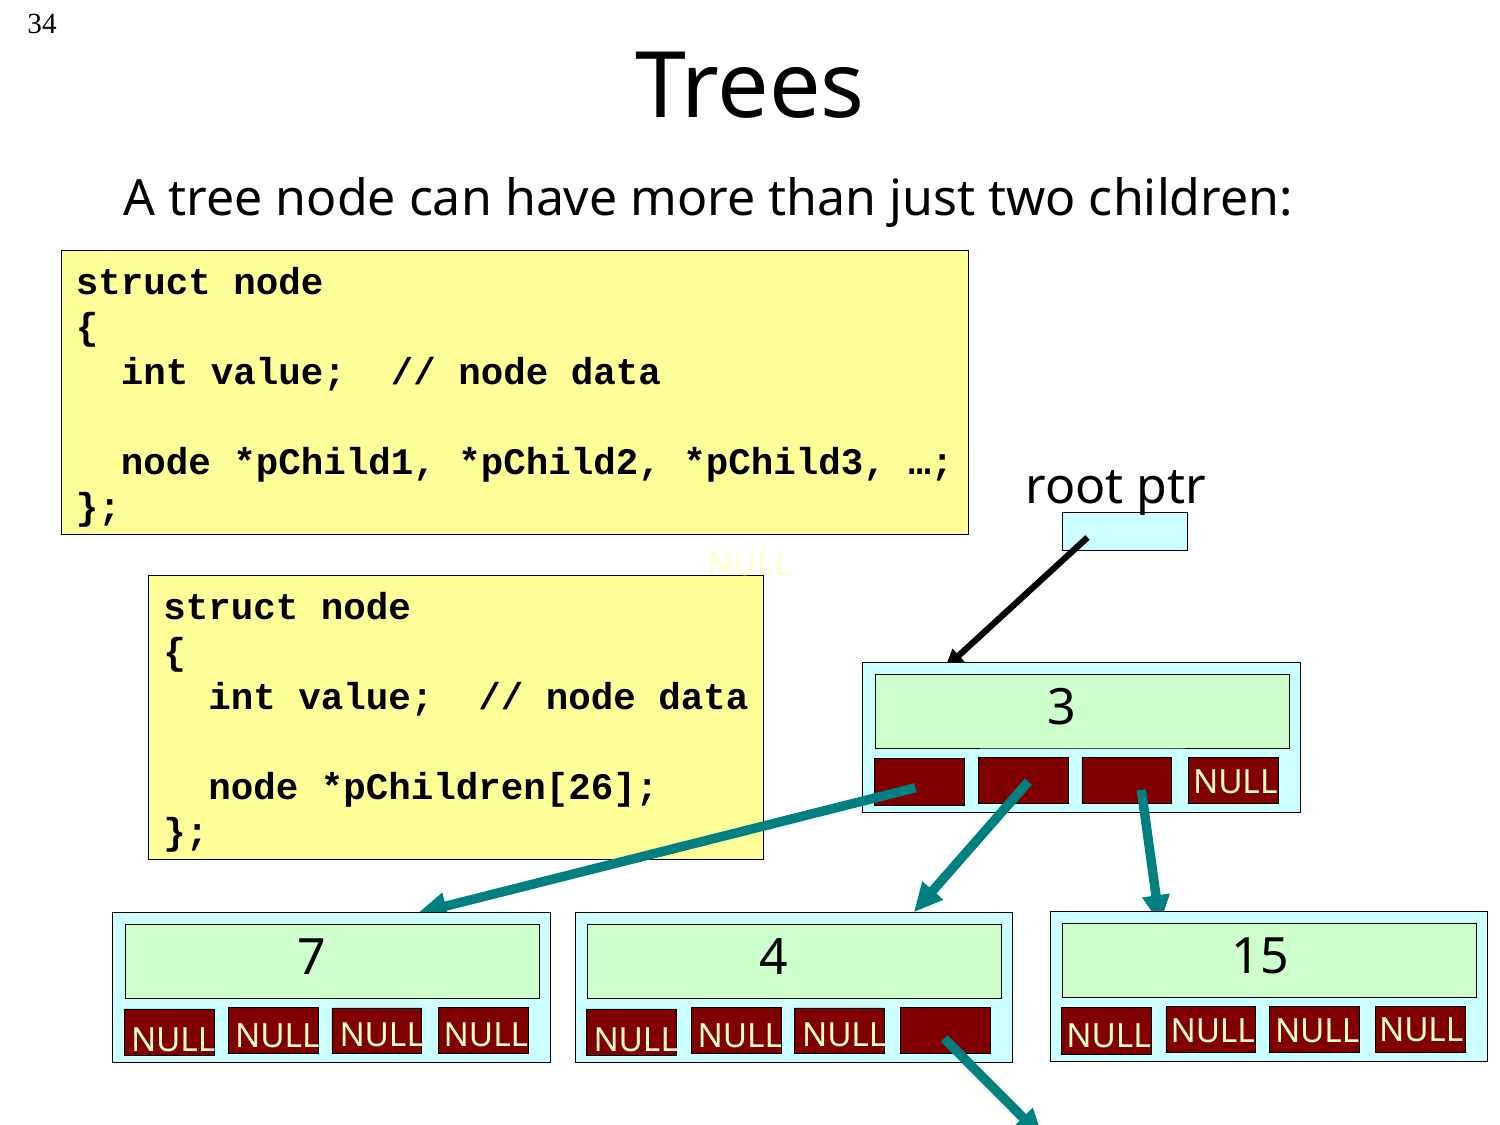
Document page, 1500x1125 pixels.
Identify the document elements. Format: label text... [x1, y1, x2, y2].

title Trees [112, 0, 1388, 175]
slide_number 34 [0, 0, 72, 72]
text_box A tree node can have more than just two children: [109, 157, 1309, 233]
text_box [112, 446, 1488, 1125]
text_box struct node { int value; // node data node *pChild1, *pChild2, *pChild3, …; }; [61, 249, 969, 535]
